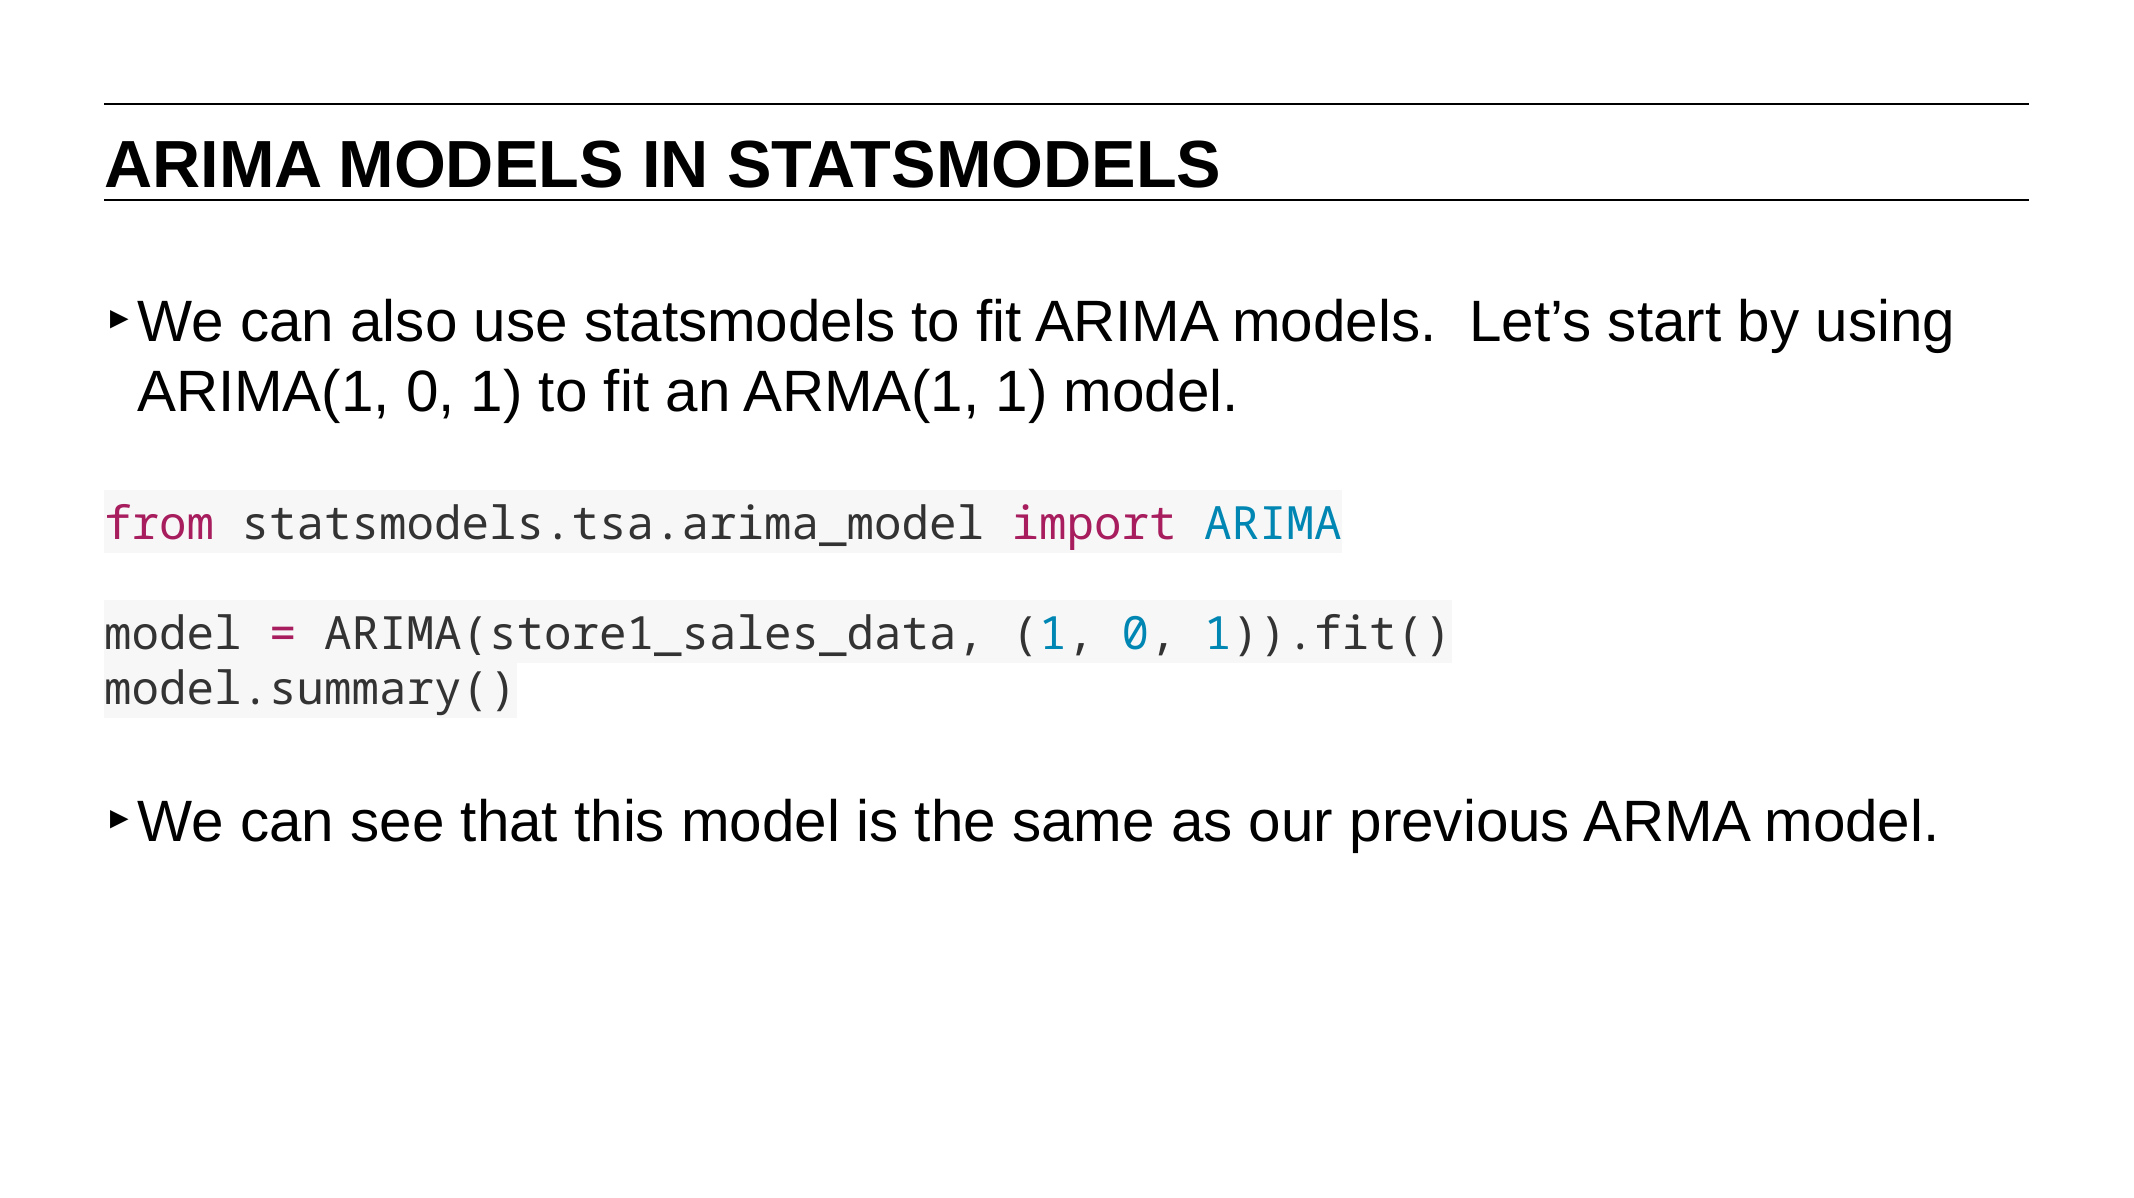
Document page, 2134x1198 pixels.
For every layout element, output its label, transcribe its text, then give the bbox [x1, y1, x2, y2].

text_box ARIMA MODELS IN STATSMODELS [104, 120, 2030, 192]
list We can also use statsmodels to fit ARIMA models. Let’s start by using ARIMA(1, 0, 1) to fit an ARMA(1, 1) model. from statsmodels.tsa.arima_model import ARIMA model = ARIMA(store1_sales_data, (1, 0, 1)).fit() model.summary() We can see that this model is the same as our previous ARMA model. [104, 213, 2030, 839]
